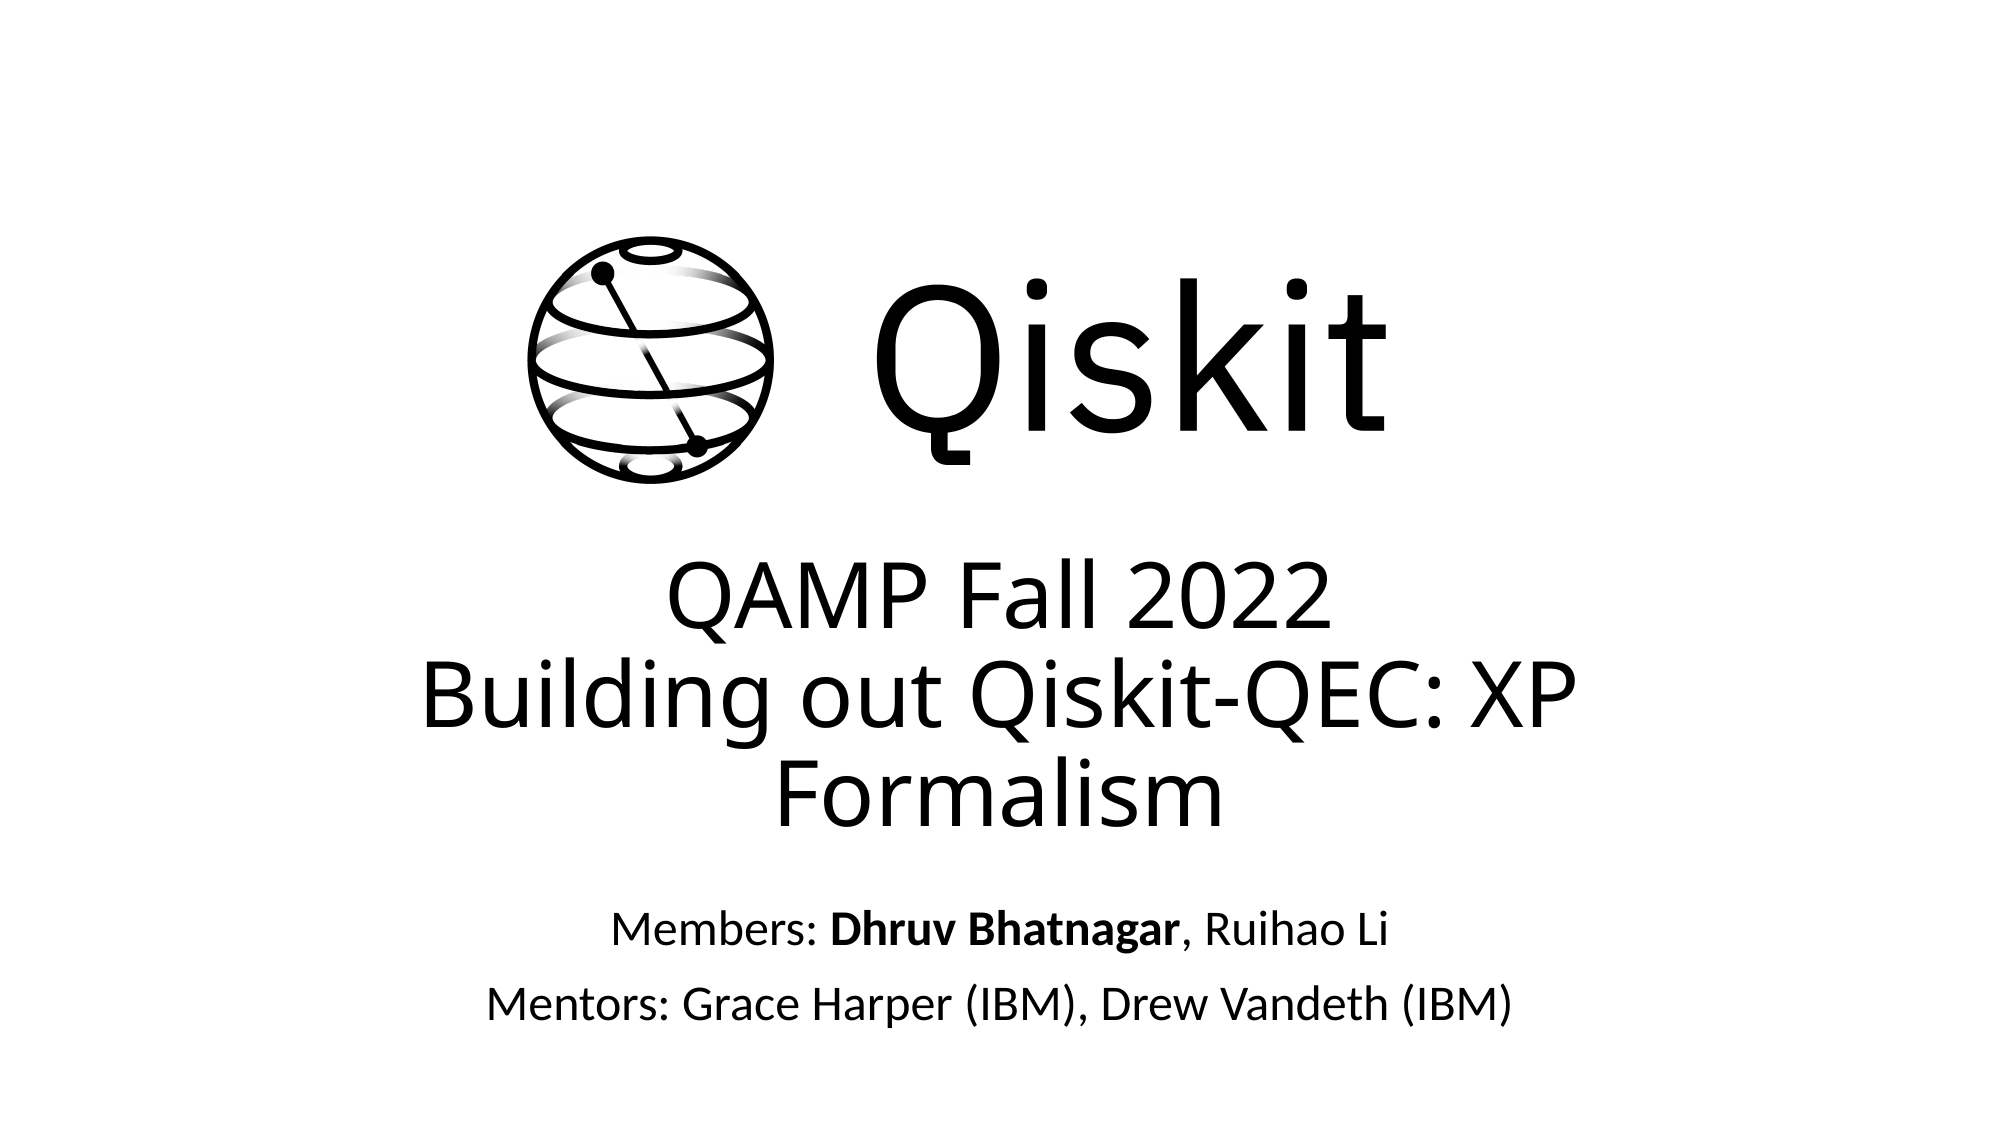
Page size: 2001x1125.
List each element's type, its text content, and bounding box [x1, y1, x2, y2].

picture [334, 104, 1573, 614]
subtitle Members: Dhruv Bhatnagar, Ruihao Li Mentors: Grace Harper (IBM), Drew Vandeth (IBM) [249, 814, 1750, 1086]
title QAMP Fall 2022 Building out Qiskit-QEC: XP Formalism [249, 462, 1750, 814]
